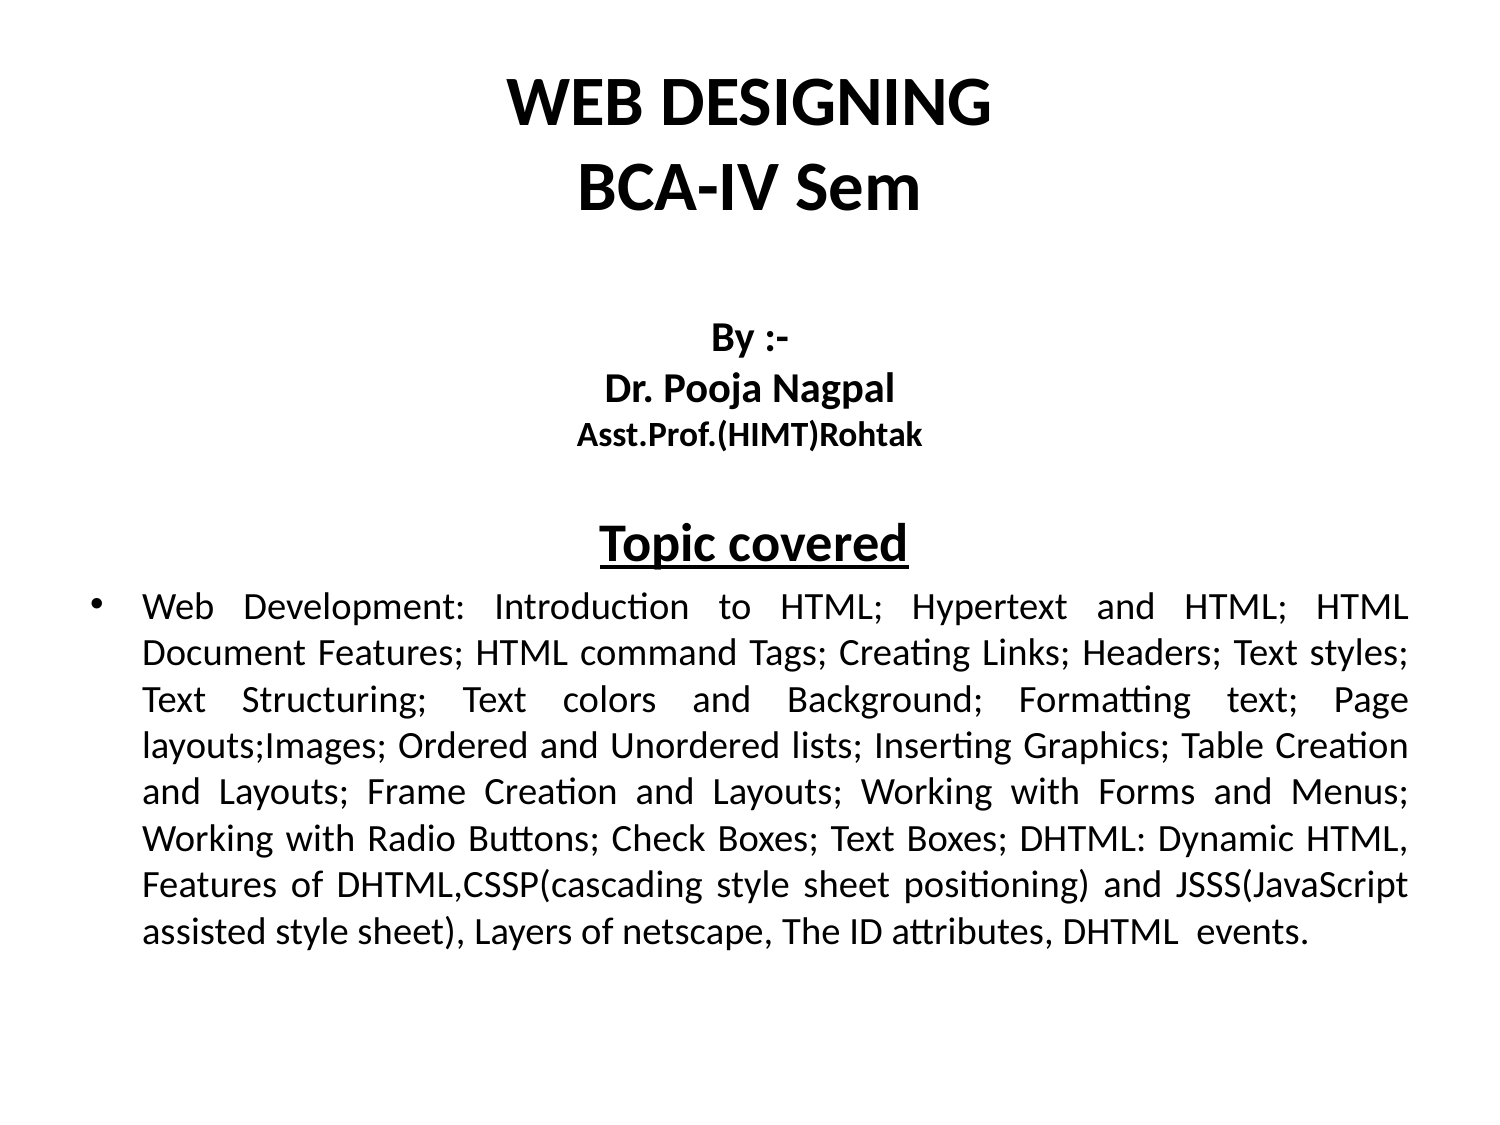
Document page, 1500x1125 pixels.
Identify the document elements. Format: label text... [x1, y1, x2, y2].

list Topic covered Web Development: Introduction to HTML; Hypertext and HTML; HTML Document Features; HTML command Tags; Creating Links; Headers; Text styles; Text Structuring; Text colors and Background; Formatting text; Page layouts;Images; Ordered and Unordered lists; Inserting Graphics; Table Creation and Layouts; Frame Creation and Layouts; Working with Forms and Menus; Working with Radio Buttons; Check Boxes; Text Boxes; DHTML: Dynamic HTML, Features of DHTML,CSSP(cascading style sheet positioning) and JSSS(JavaScript assisted style sheet), Layers of netscape, The ID attributes, DHTML events. [75, 500, 1425, 1005]
title WEB DESIGNING BCA-IV Sem By :- Dr. Pooja Nagpal Asst.Prof.(HIMT)Rohtak [75, 45, 1425, 463]
